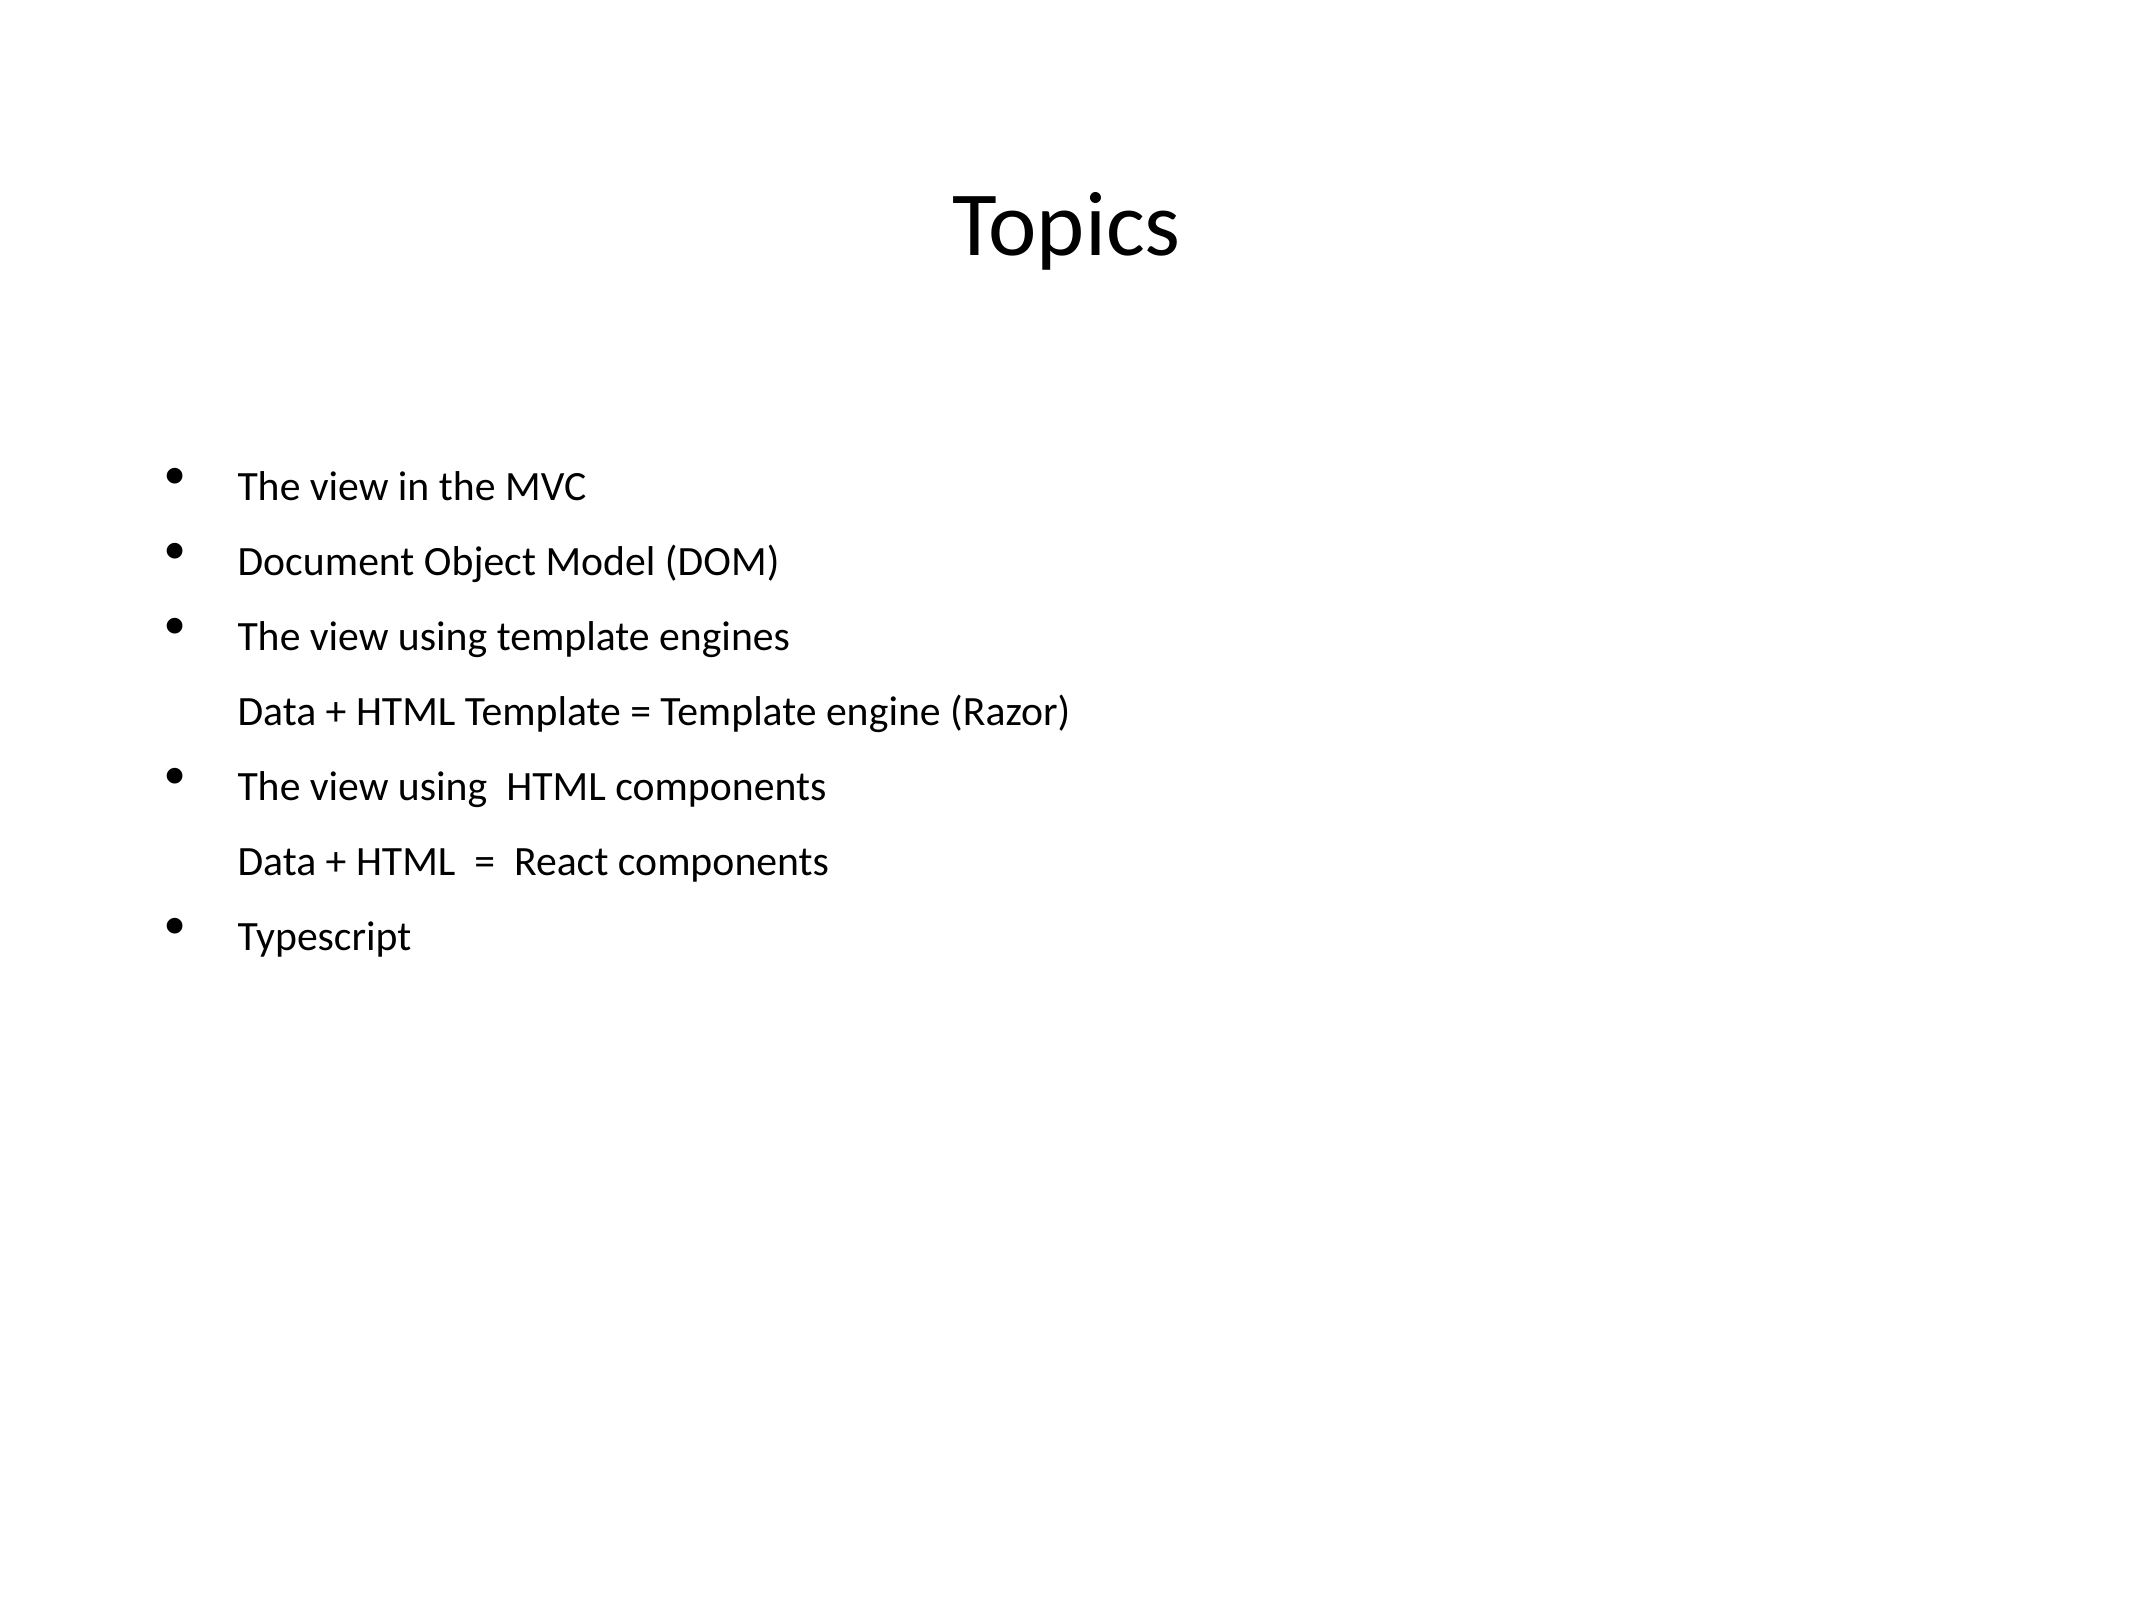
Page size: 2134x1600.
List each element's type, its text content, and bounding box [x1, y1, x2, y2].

list The view in the MVC Document Object Model (DOM) The view using template engines Data + HTML Template = Template engine (Razor) The view using HTML components Data + HTML = React components Typescript [155, 424, 1978, 1457]
title Topics [155, 41, 1978, 397]
